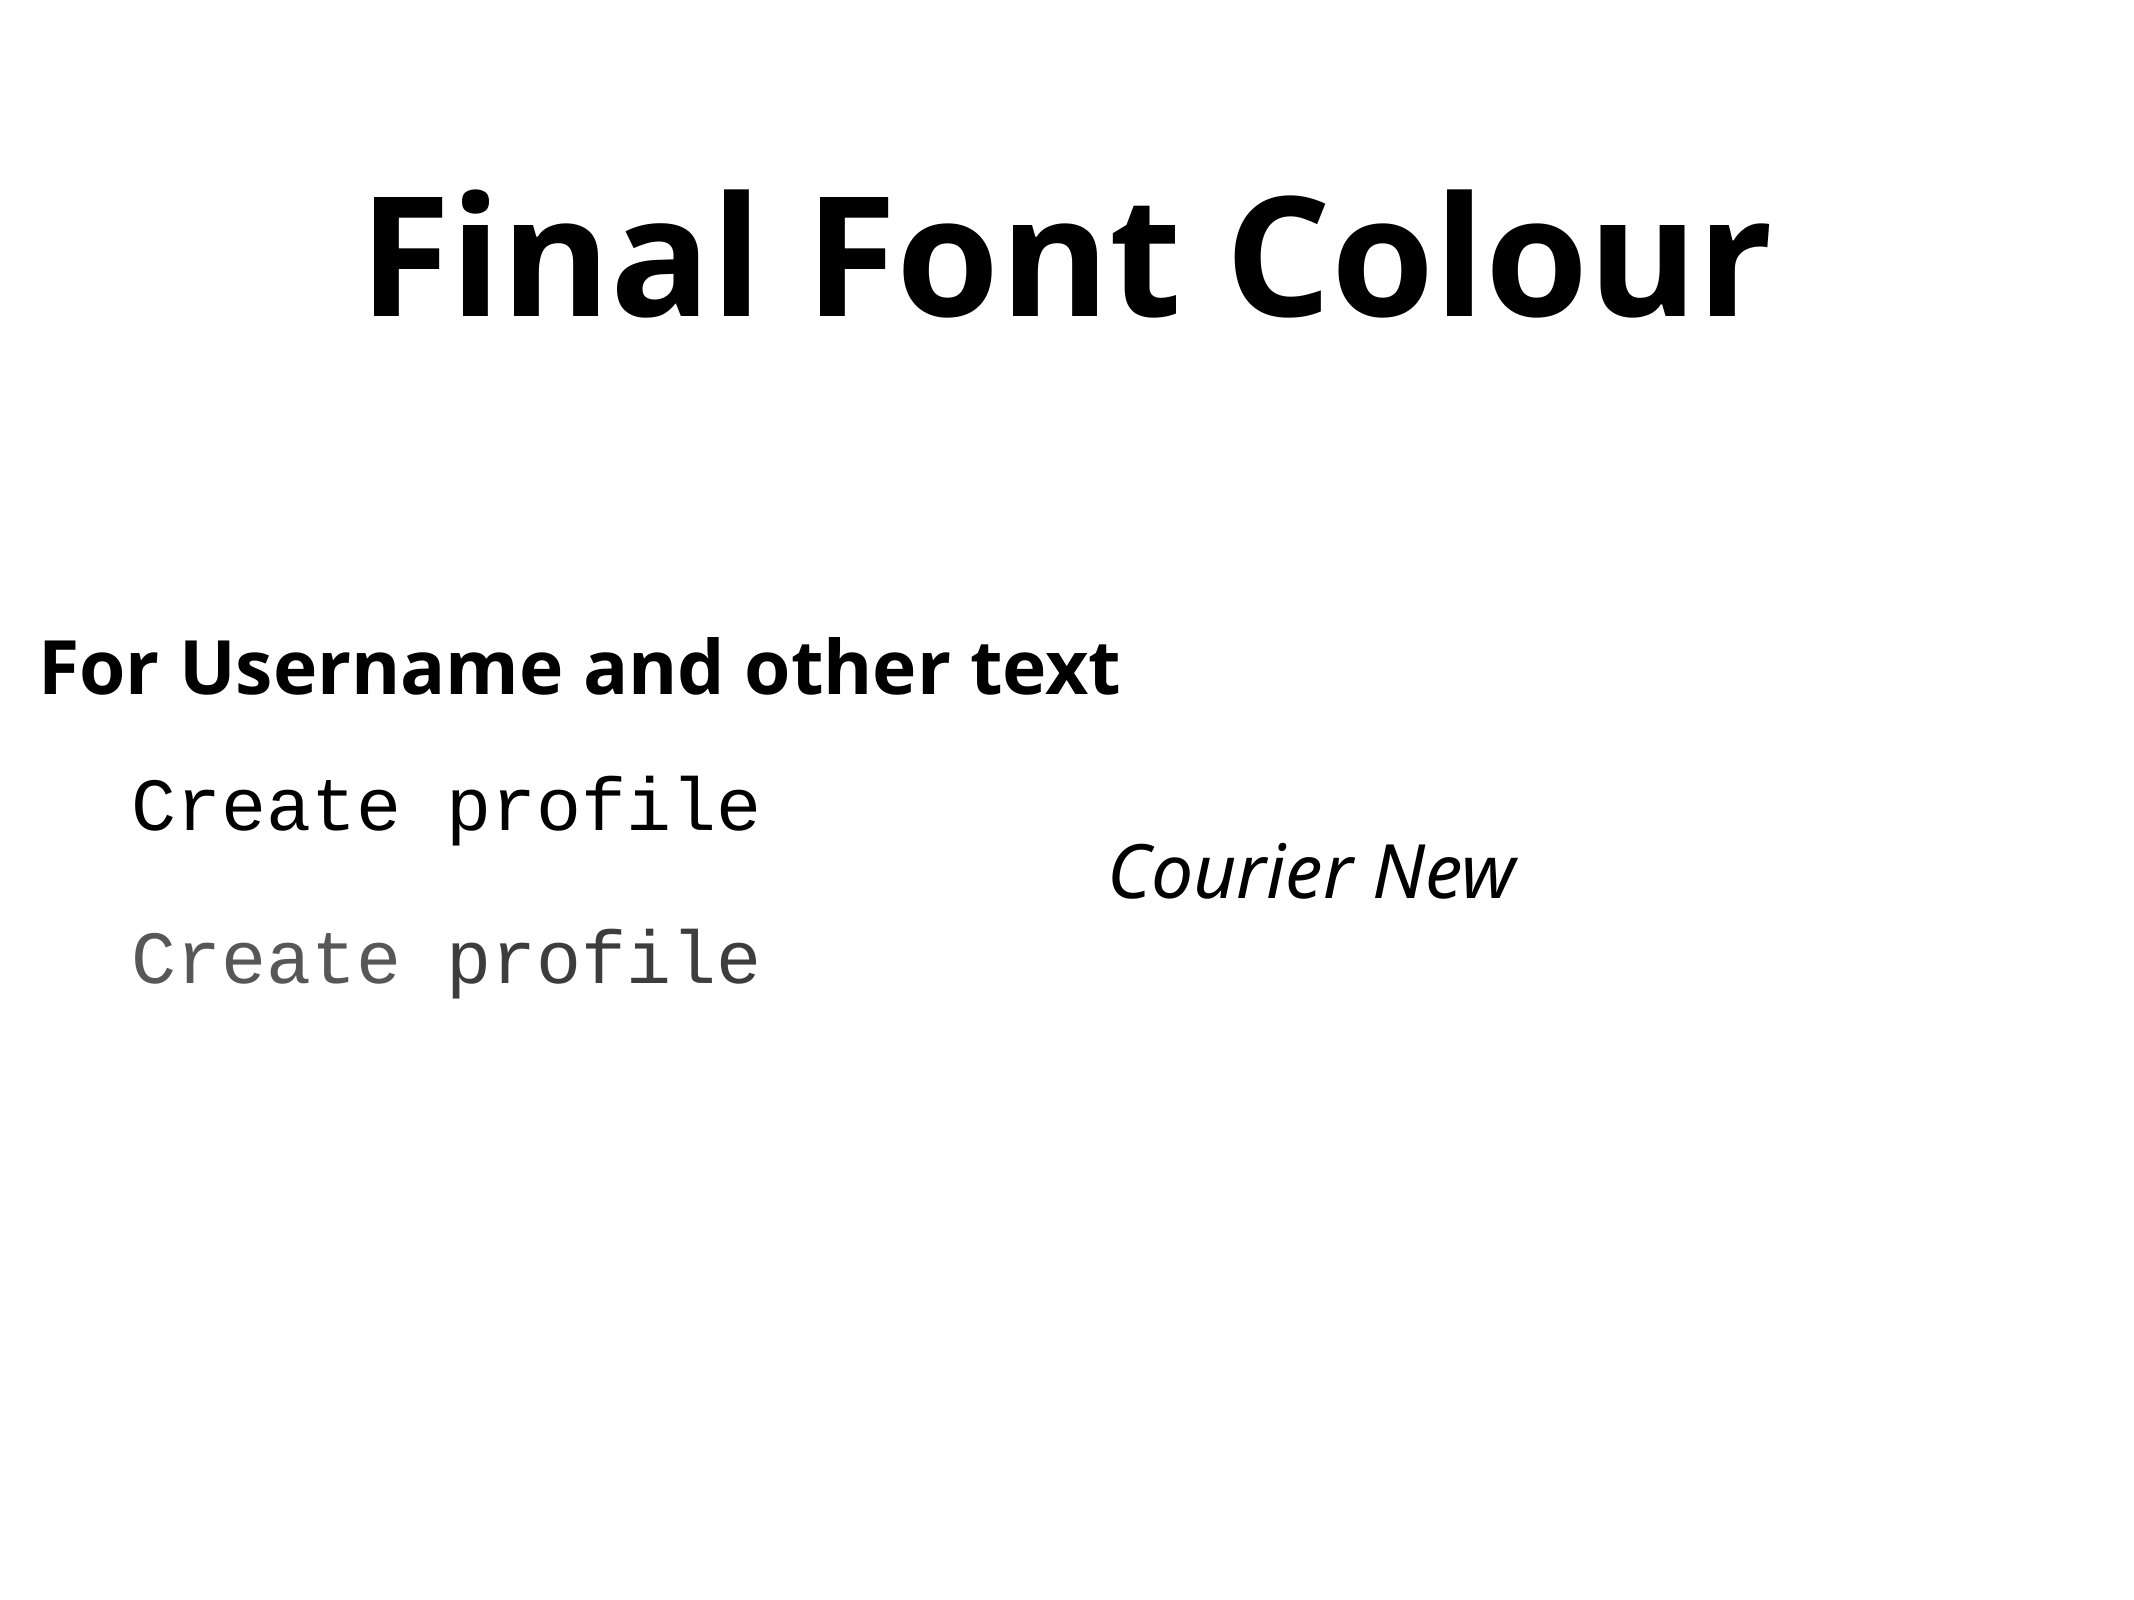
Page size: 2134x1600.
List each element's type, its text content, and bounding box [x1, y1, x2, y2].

text_box Create profile [123, 899, 771, 1007]
text_box Create profile [123, 746, 771, 854]
text_box Courier New [1098, 815, 1525, 922]
text_box For Username and other text [29, 611, 1131, 718]
title Final Font Colour [155, 72, 1978, 428]
